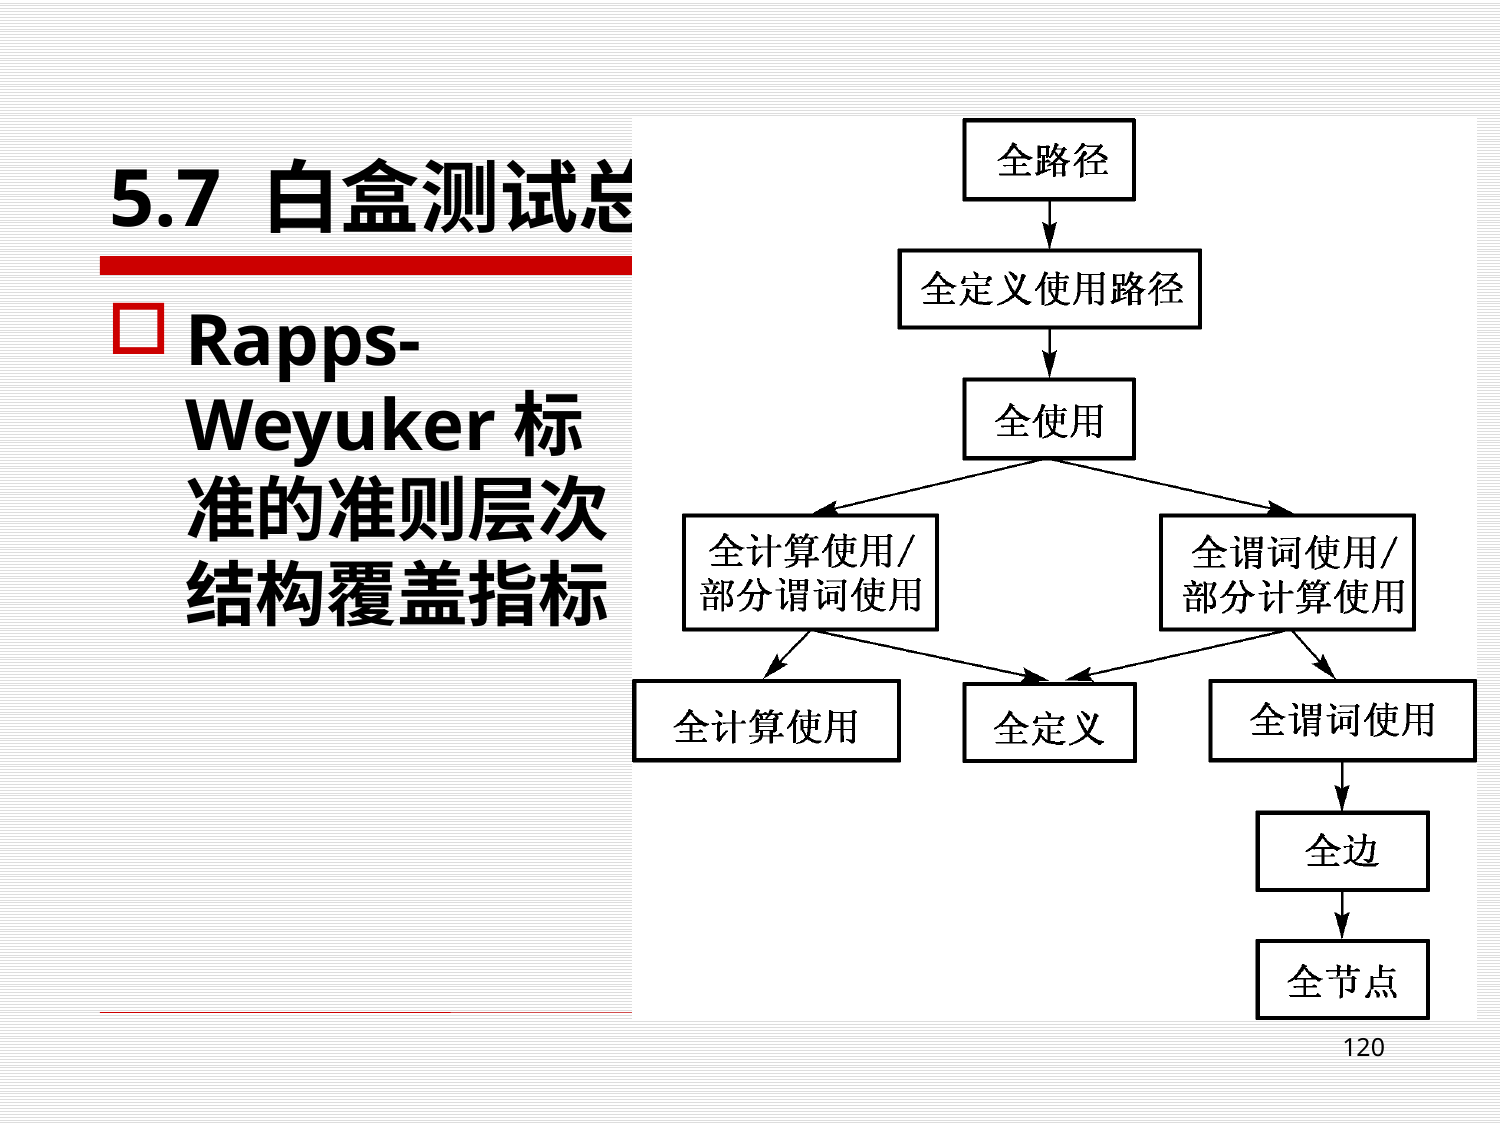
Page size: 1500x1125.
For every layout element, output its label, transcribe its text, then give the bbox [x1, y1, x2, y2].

title 5.7 白盒测试总结 [94, 50, 1407, 250]
slide_number 120 [1074, 1027, 1401, 1103]
list Rapps-Weyuker标准的准则层次结构覆盖指标 [92, 287, 627, 988]
picture [632, 117, 1477, 1020]
